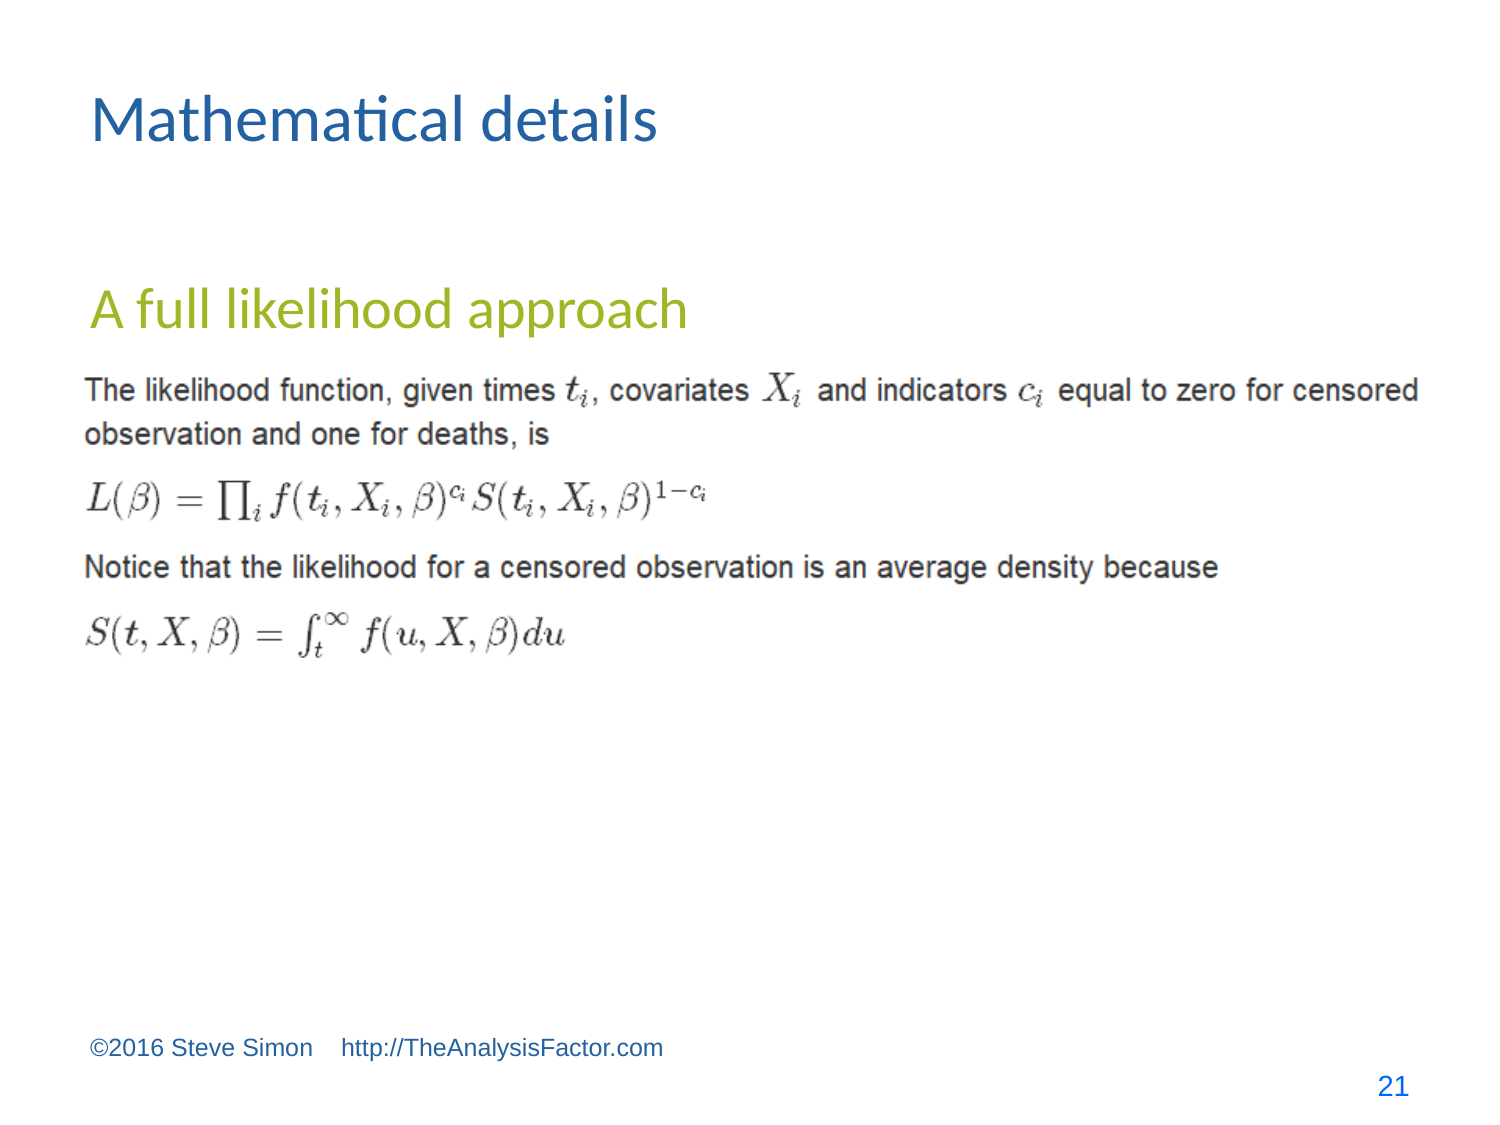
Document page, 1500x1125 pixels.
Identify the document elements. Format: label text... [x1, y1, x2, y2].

list A full likelihood approach [75, 262, 1425, 350]
footer ©2016 Steve Simon http://TheAnalysisFactor.com [75, 1024, 1338, 1103]
title Mathematical details [75, 62, 1425, 163]
slide_number 21 [1275, 1025, 1425, 1104]
picture [71, 362, 1438, 669]
